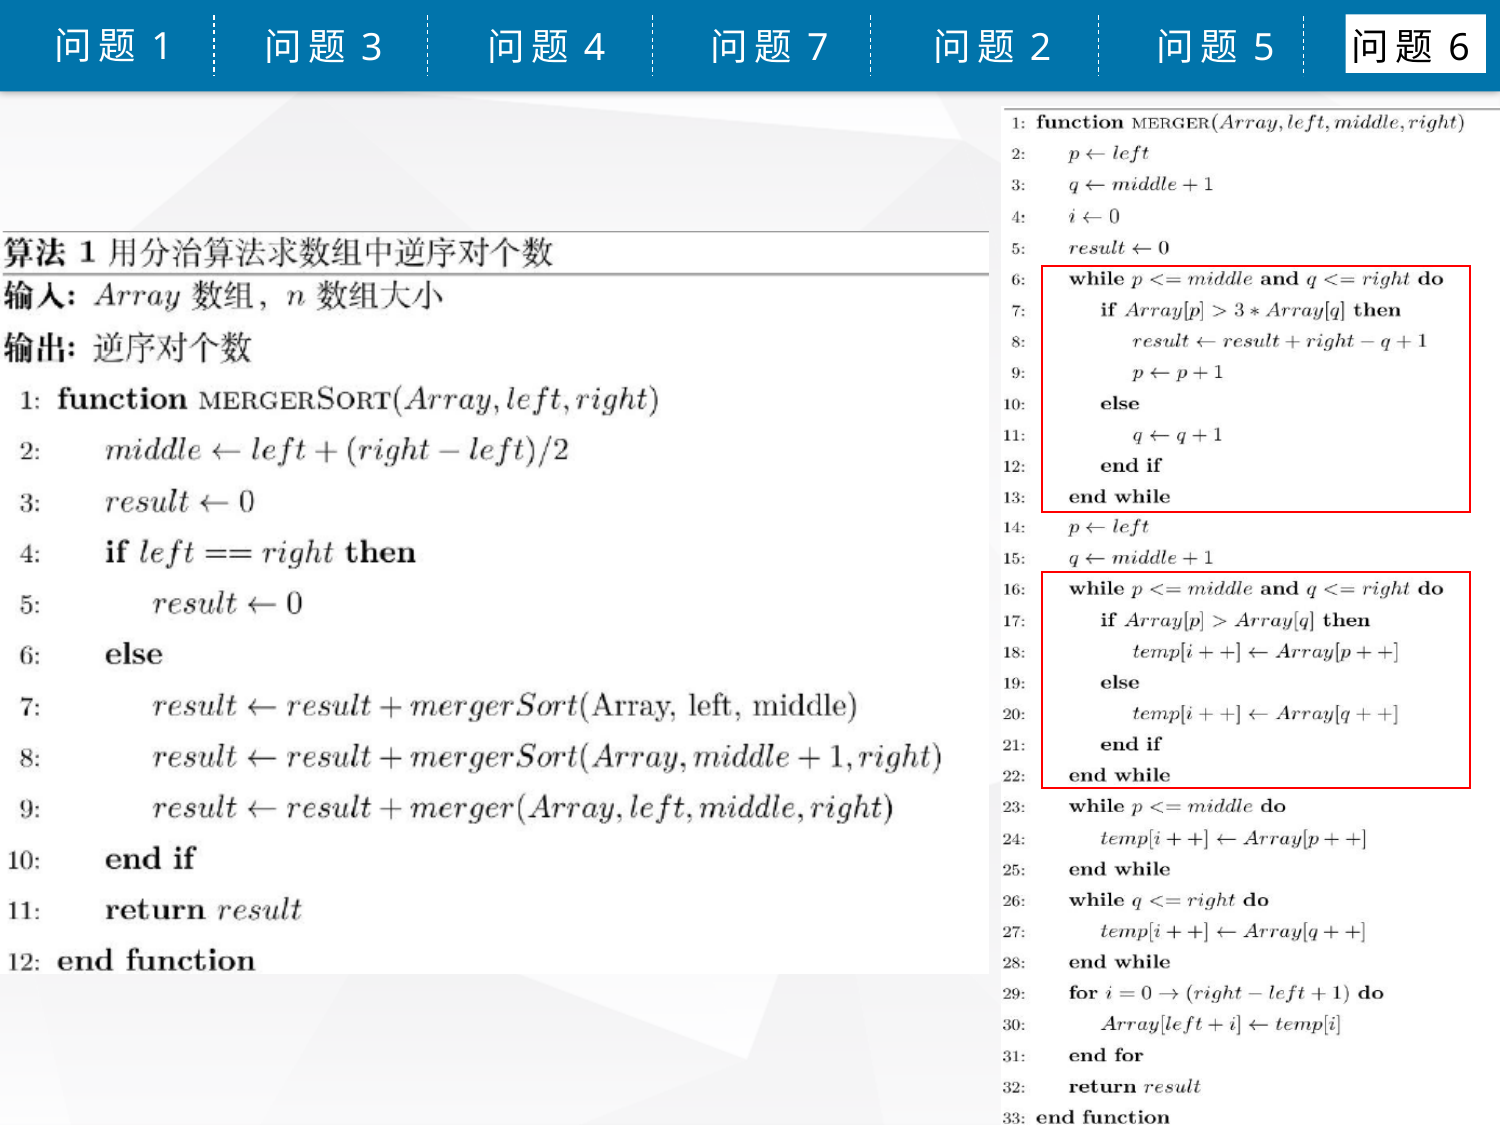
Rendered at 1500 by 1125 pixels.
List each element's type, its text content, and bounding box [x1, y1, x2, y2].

text_box 问题2 [886, 15, 1098, 76]
text_box 问题7 [871, 15, 876, 76]
text_box [0, 0, 1500, 92]
text_box 问题6 [1304, 15, 1500, 76]
text_box 问题4 [440, 15, 652, 76]
text_box 问题7 [663, 15, 870, 76]
text_box 问题1 [8, 14, 219, 74]
picture [0, 92, 1500, 1125]
text_box 问题5 [1109, 15, 1304, 76]
text_box 问题3 [217, 15, 427, 76]
